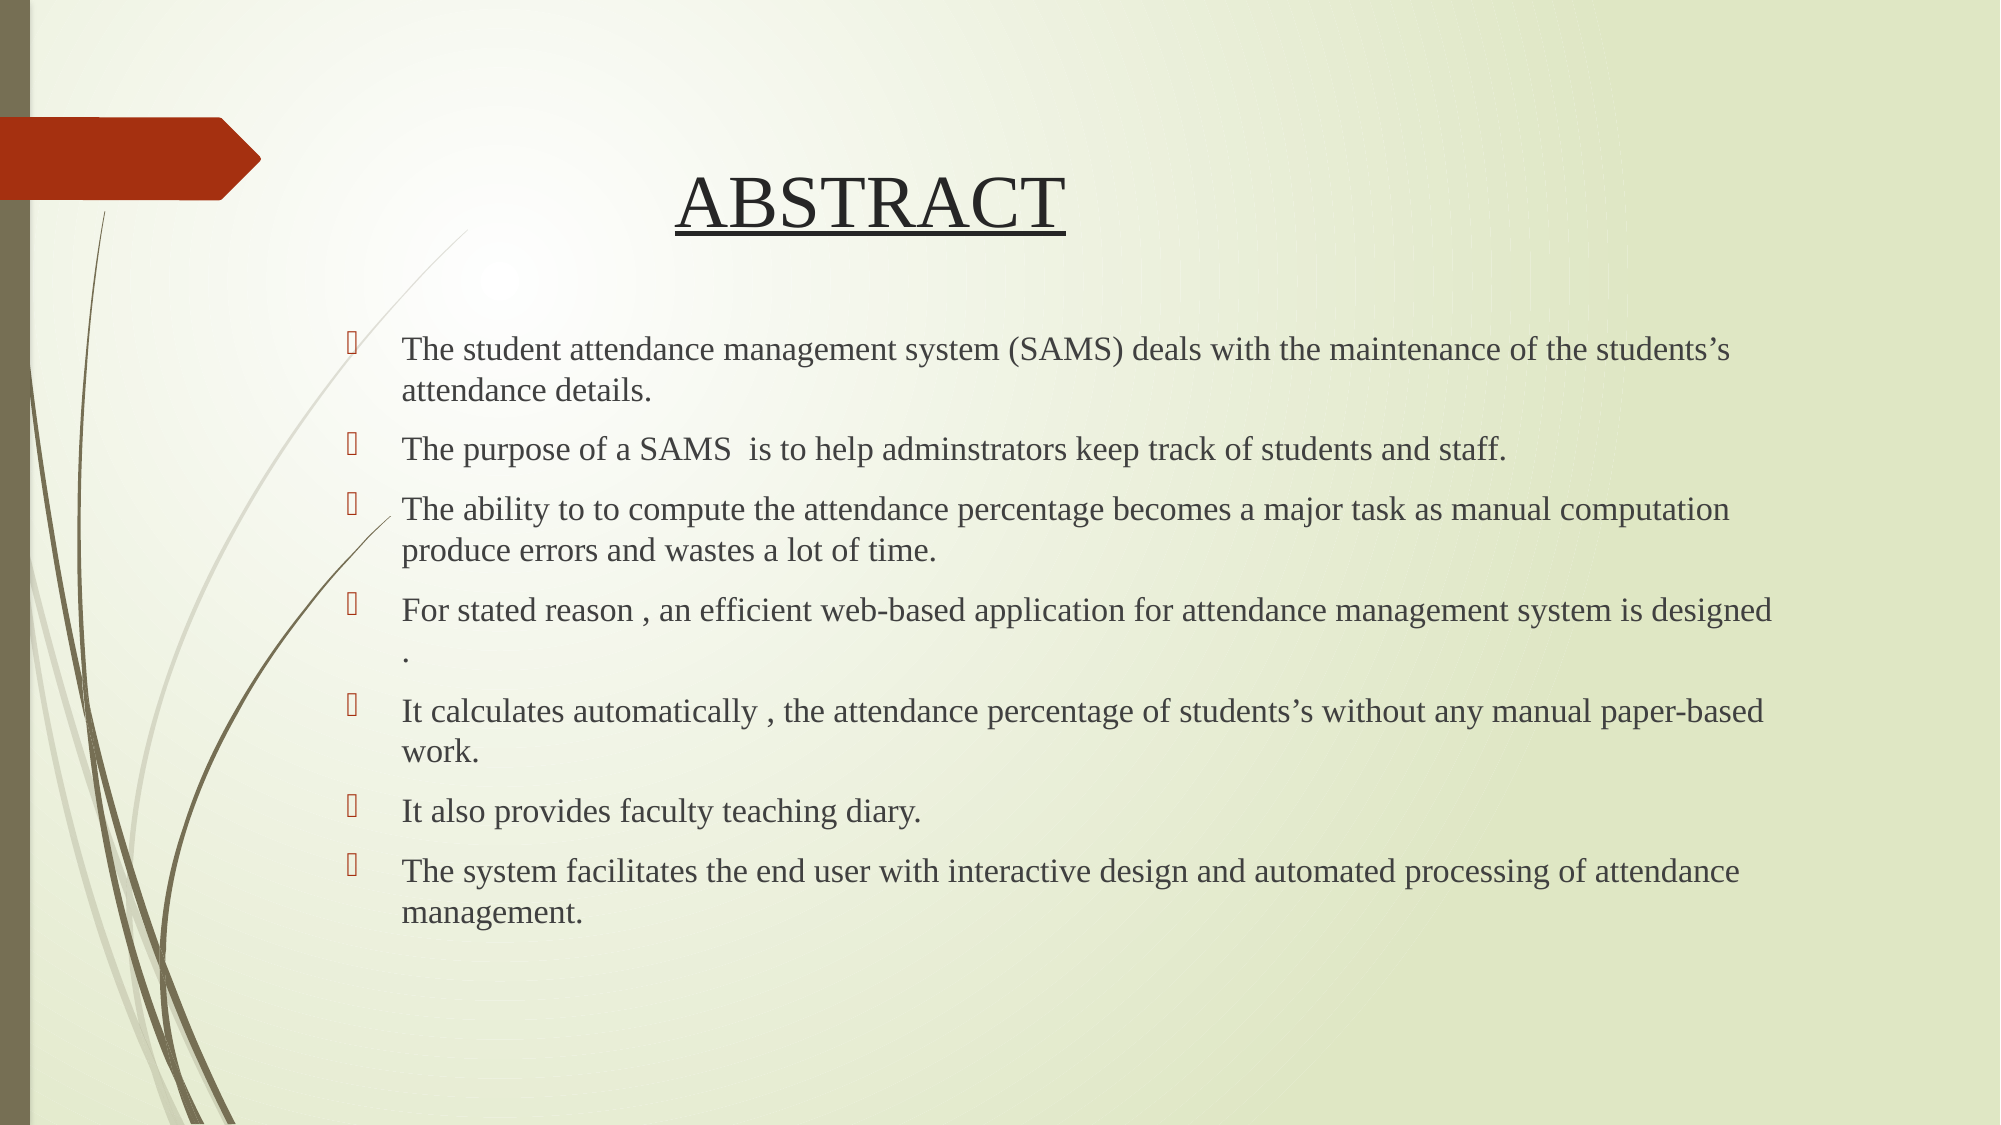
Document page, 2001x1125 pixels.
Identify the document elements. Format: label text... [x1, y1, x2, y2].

list The student attendance management system (SAMS) deals with the maintenance of the students’s attendance details. The purpose of a SAMS is to help adminstrators keep track of students and staff. The ability to to compute the attendance percentage becomes a major task as manual computation produce errors and wastes a lot of time. For stated reason , an efficient web-based application for attendance management system is designed . It calculates automatically , the attendance percentage of students’s without any manual paper-based work. It also provides faculty teaching diary. The system facilitates the end user with interactive design and automated processing of attendance management. [331, 318, 1794, 939]
title ABSTRACT [659, 144, 2000, 355]
